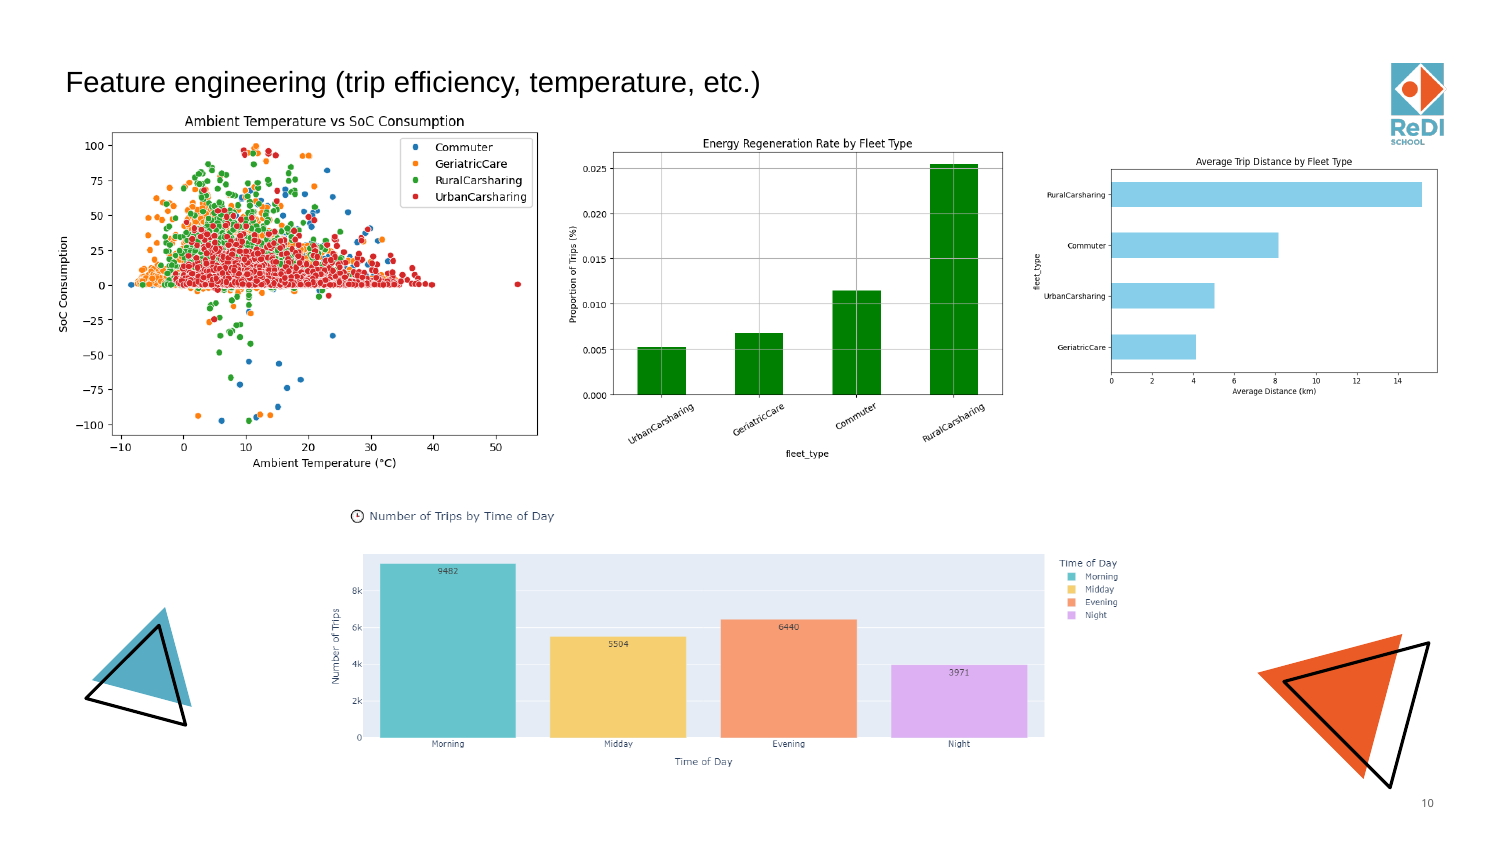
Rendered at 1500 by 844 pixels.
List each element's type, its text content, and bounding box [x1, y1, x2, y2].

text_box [96, 635, 218, 734]
text_box Feature engineering (trip efficiency, temperature, etc.) [50, 56, 876, 106]
picture [1391, 63, 1447, 145]
picture [563, 132, 1009, 464]
slide_number 10 [1388, 781, 1449, 827]
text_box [1281, 612, 1458, 756]
picture [1028, 151, 1443, 400]
picture [50, 107, 544, 476]
picture [307, 485, 1130, 793]
